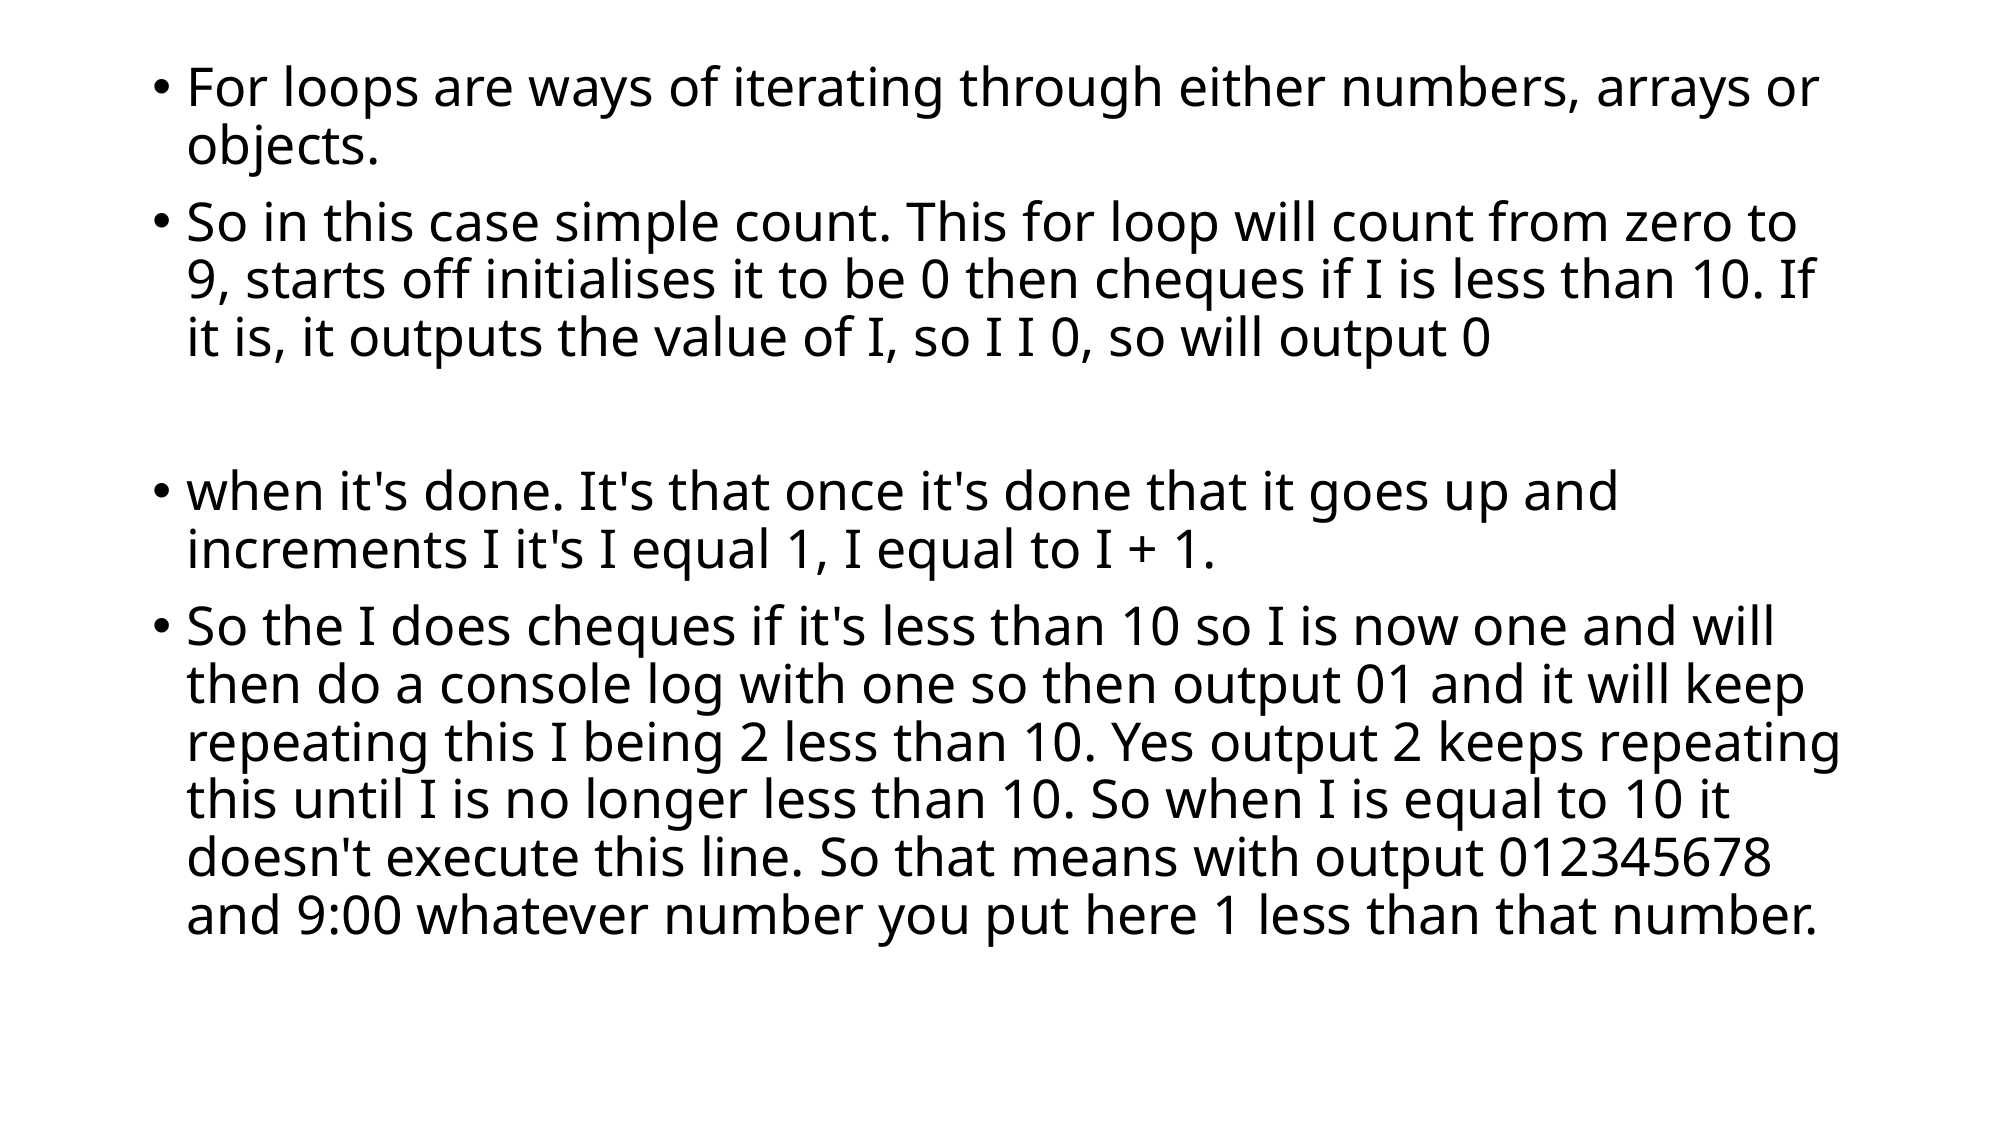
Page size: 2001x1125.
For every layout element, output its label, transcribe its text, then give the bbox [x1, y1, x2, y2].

list For loops are ways of iterating through either numbers, arrays or objects. So in this case simple count. This for loop will count from zero to 9, starts off initialises it to be 0 then cheques if I is less than 10. If it is, it outputs the value of I, so I I 0, so will output 0 when it's done. It's that once it's done that it goes up and increments I it's I equal 1, I equal to I + 1. So the I does cheques if it's less than 10 so I is now one and will then do a console log with one so then output 01 and it will keep repeating this I being 2 less than 10. Yes output 2 keeps repeating this until I is no longer less than 10. So when I is equal to 10 it doesn't execute this line. So that means with output 012345678 and 9:00 whatever number you put here 1 less than that number. [137, 52, 1863, 1014]
